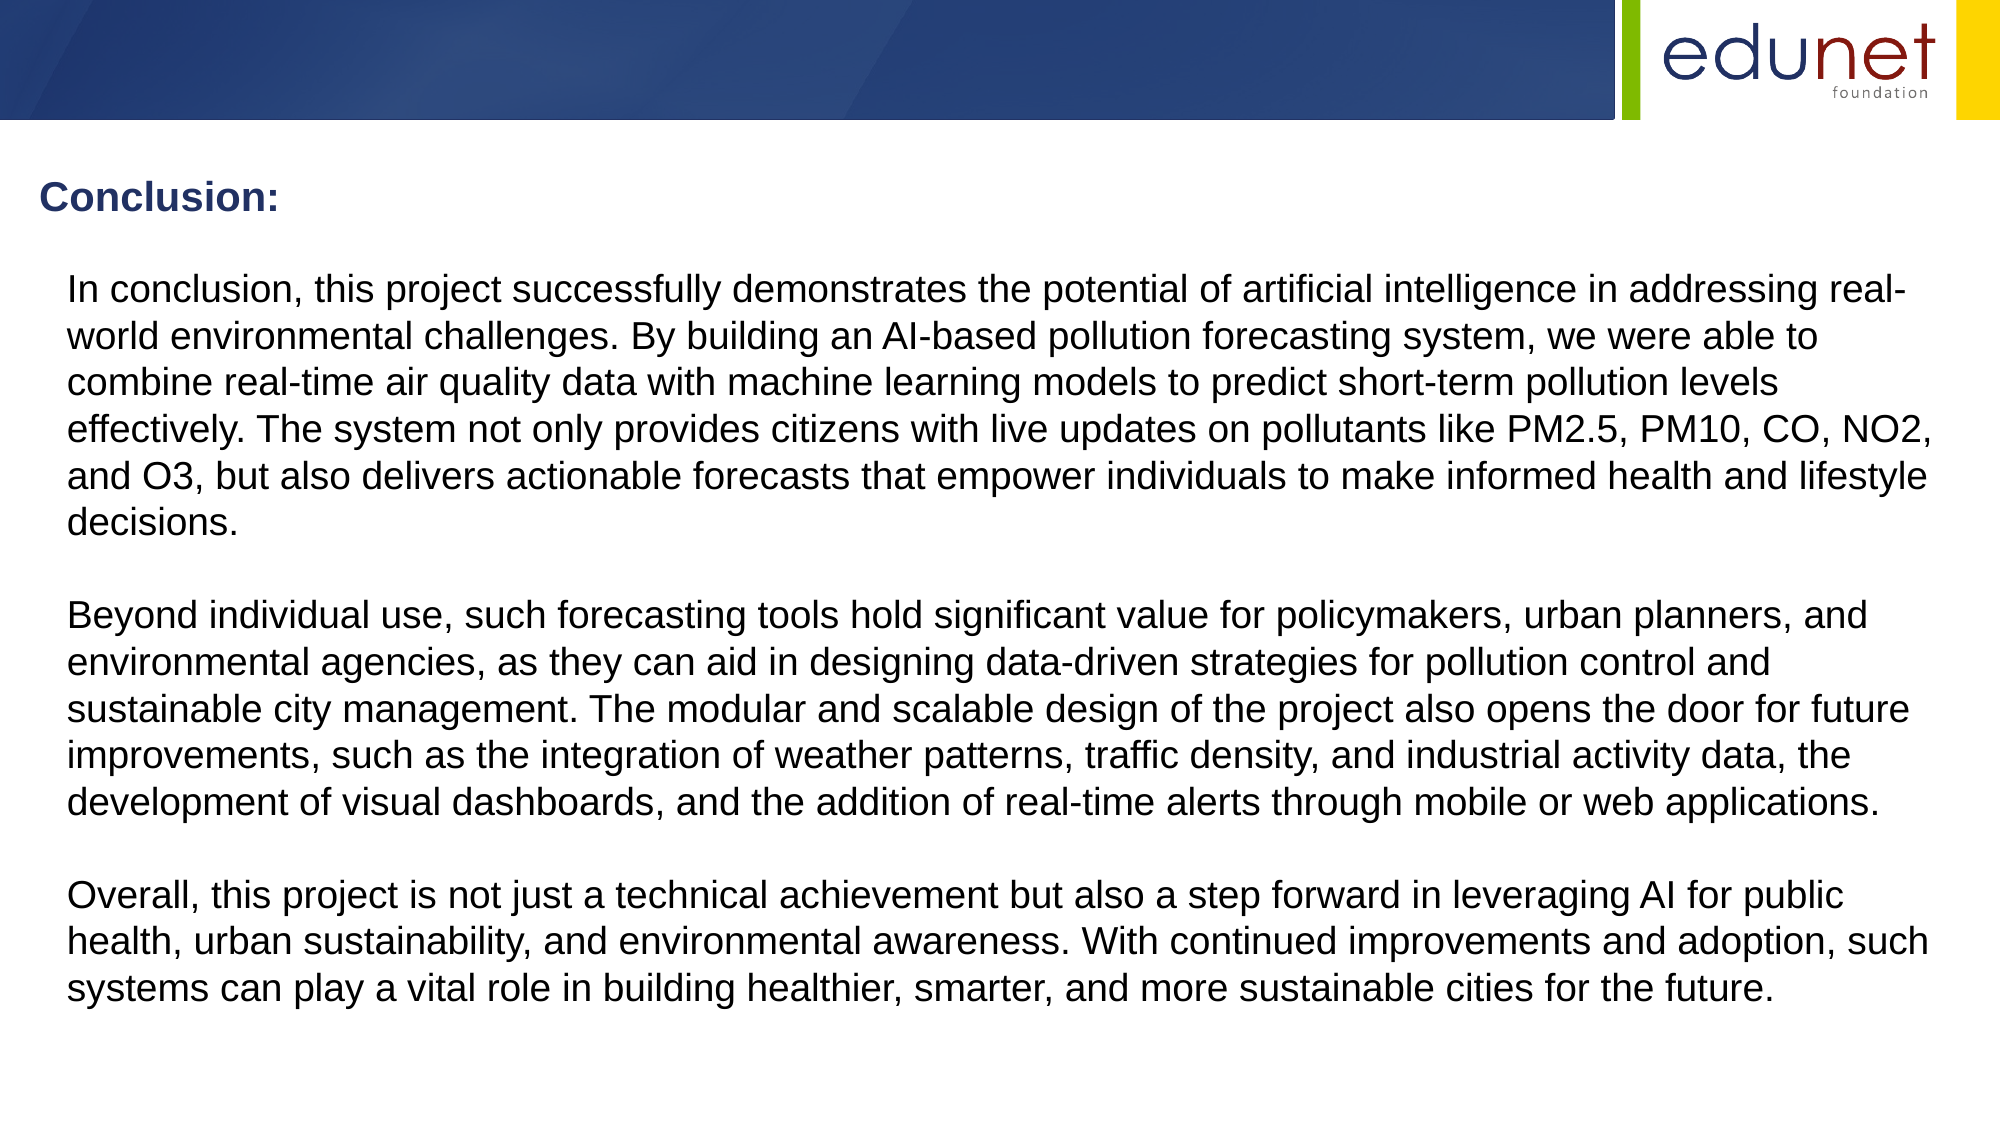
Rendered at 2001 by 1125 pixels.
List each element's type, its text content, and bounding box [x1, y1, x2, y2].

text_box Conclusion: [24, 162, 1026, 227]
picture [1652, 12, 1948, 108]
text_box In conclusion, this project successfully demonstrates the potential of artificial intelligence in addressing real-world environmental challenges. By building an AI-based pollution forecasting system, we were able to combine real-time air quality data with machine learning models to predict short-term pollution levels effectively. The system not only provides citizens with live updates on pollutants like PM2.5, PM10, CO, NO2, and O3, but also delivers actionable forecasts that empower individuals to make informed health and lifestyle decisions. Beyond individual use, such forecasting tools hold significant value for policymakers, urban planners, and environmental agencies, as they can aid in designing data-driven strategies for pollution control and sustainable city management. The modular and scalable design of the project also opens the door for future improvements, such as the integration of weather patterns, traffic density, and industrial activity data, the development of visual dashboards, and the addition of real-time alerts through mobile or web applications. Overall, this project is not just a technical achievement but also a step forward in leveraging AI for public health, urban sustainability, and environmental awareness. With continued improvements and adoption, such systems can play a vital role in building healthier, smarter, and more sustainable cities for the future. [52, 256, 1950, 1017]
